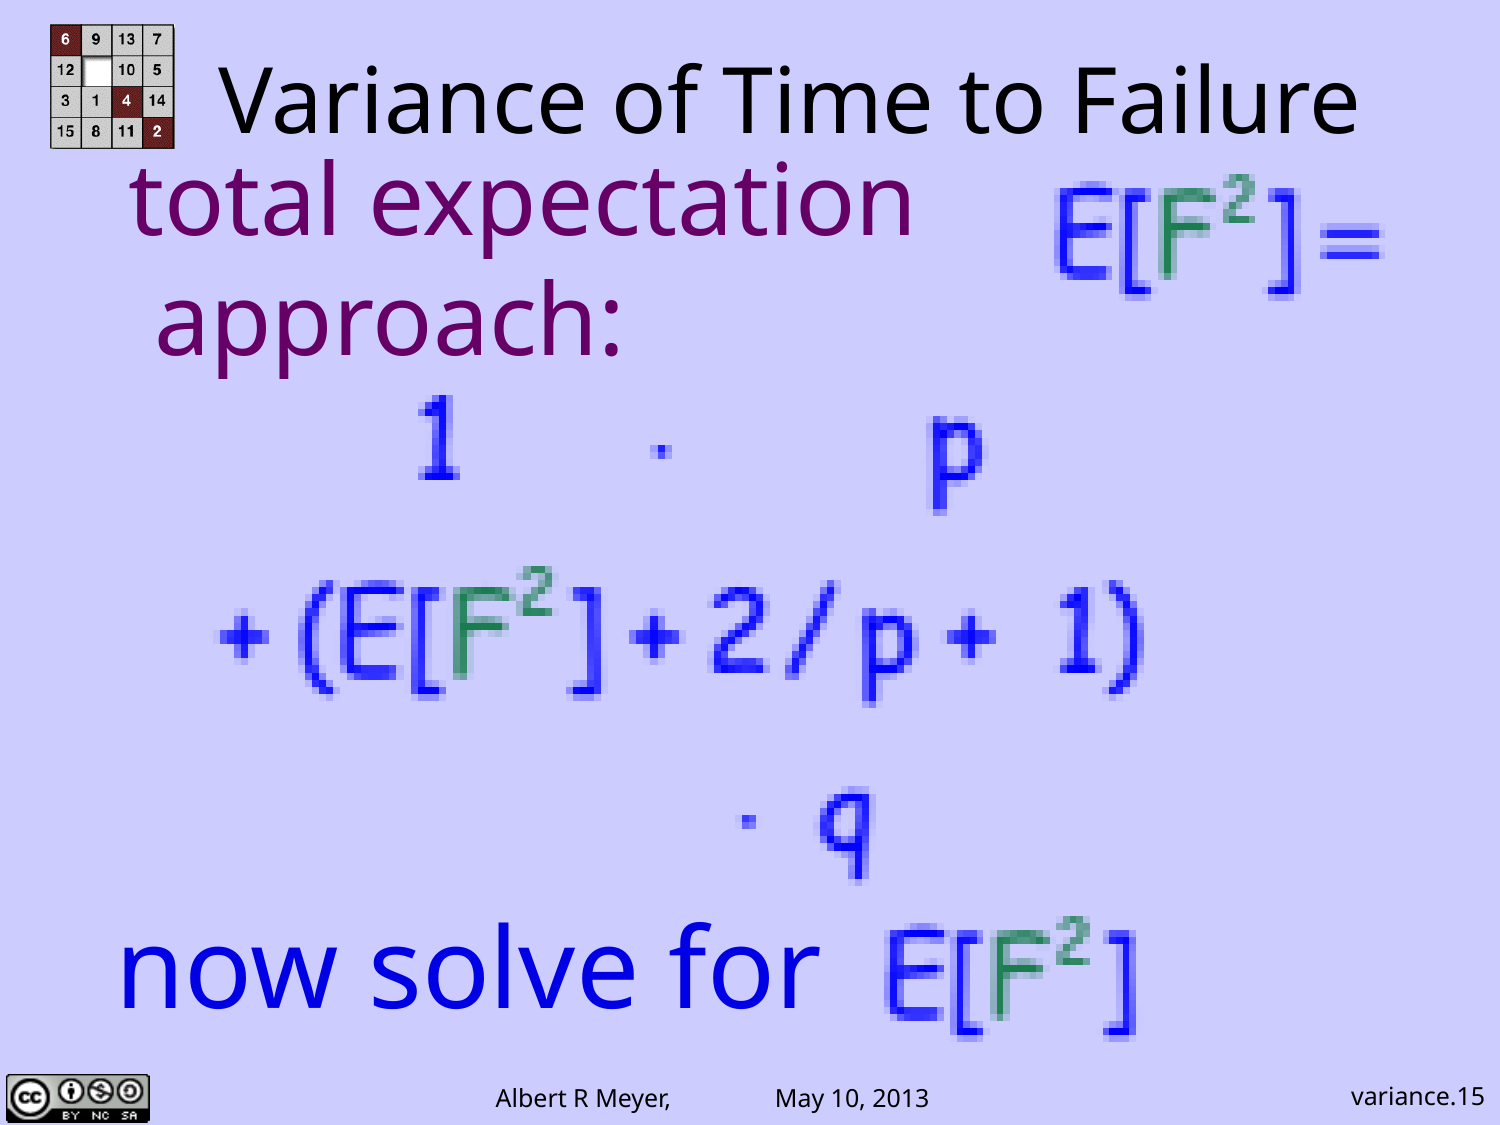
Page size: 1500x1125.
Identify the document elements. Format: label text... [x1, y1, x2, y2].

text_box total expectation approach: [113, 128, 934, 383]
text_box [871, 888, 1171, 1051]
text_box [142, 373, 1153, 895]
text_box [1041, 146, 1392, 310]
picture [50, 24, 175, 149]
text_box Variance of Time to Failure [203, 8, 1450, 186]
picture [6, 1074, 150, 1123]
text_box now solve for [100, 888, 865, 1039]
